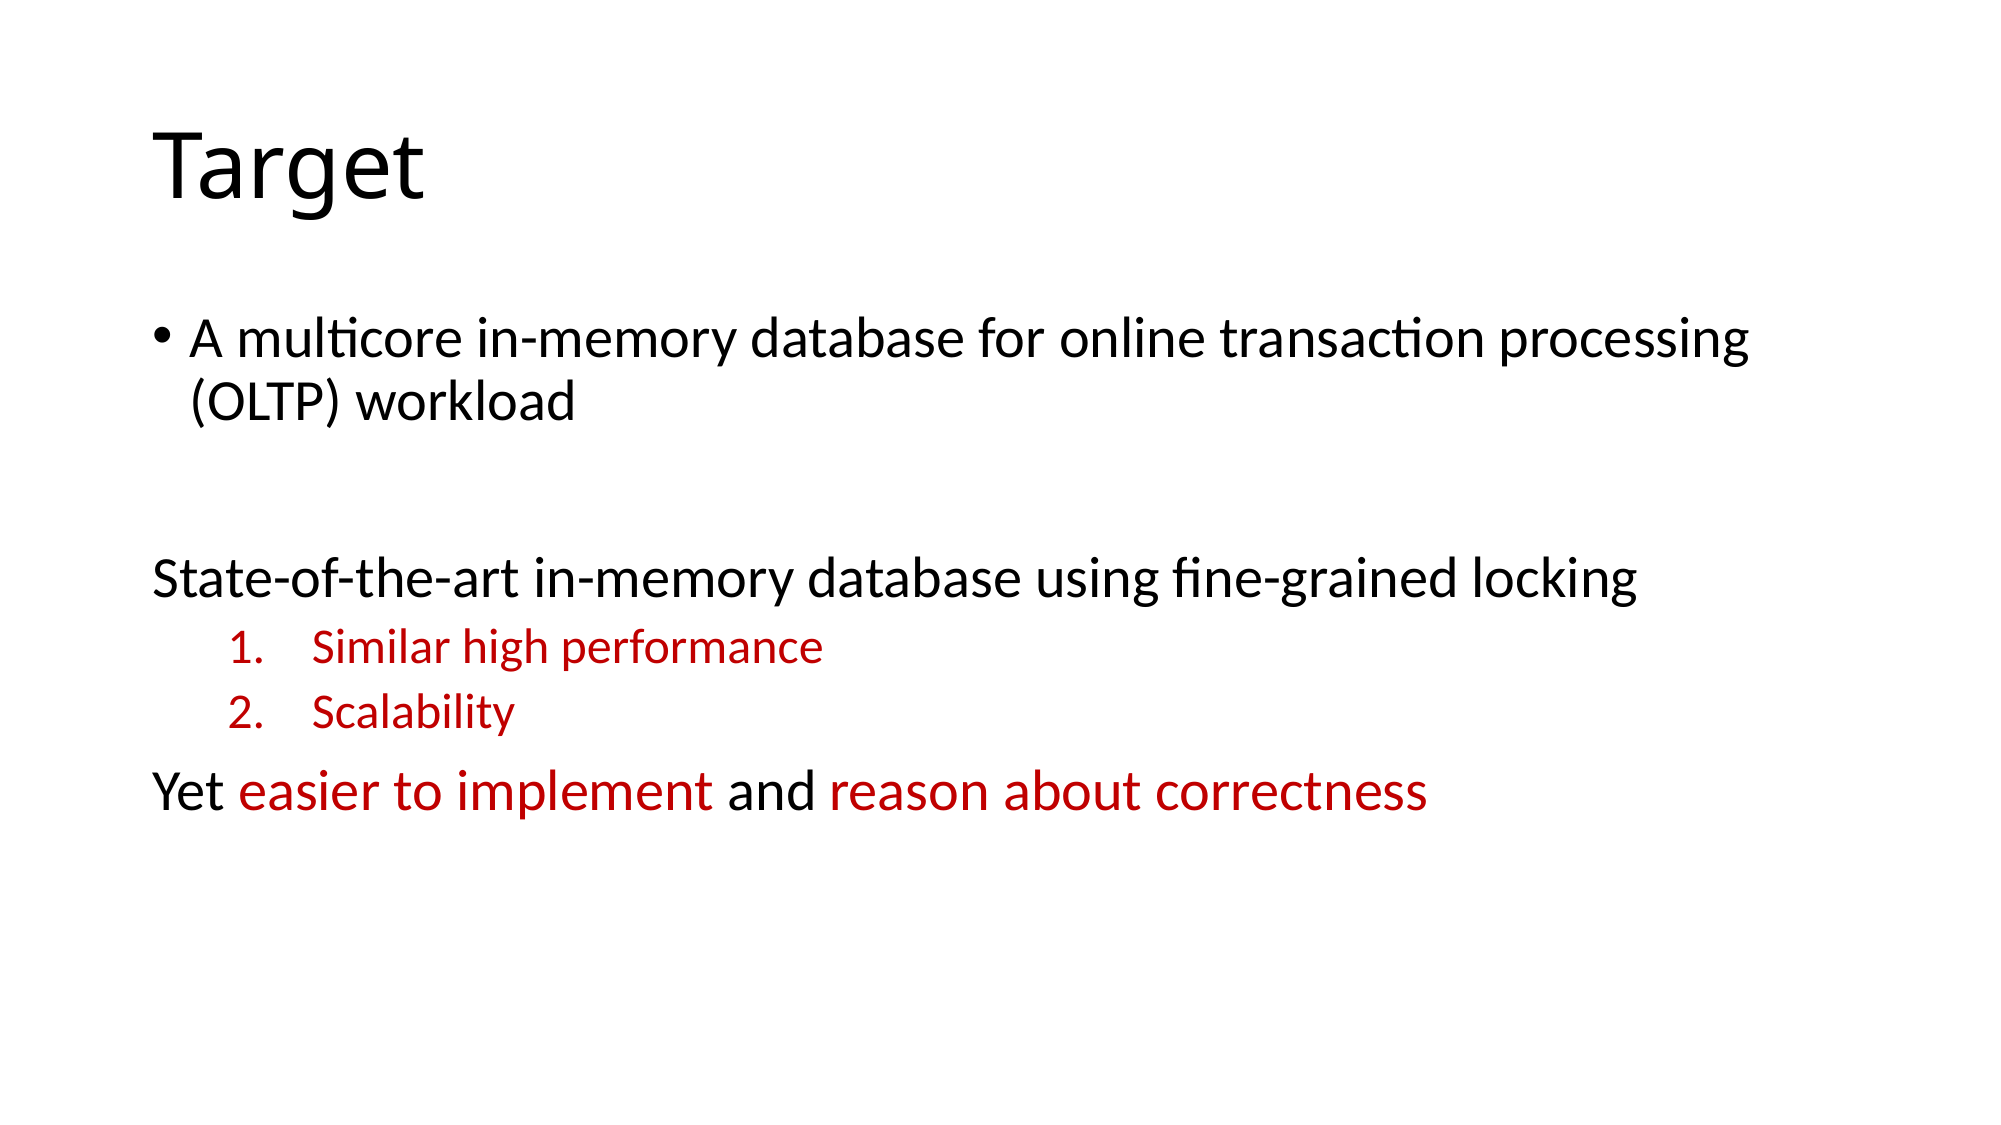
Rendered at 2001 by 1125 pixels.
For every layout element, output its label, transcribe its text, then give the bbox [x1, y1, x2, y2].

list A multicore in-memory database for online transaction processing (OLTP) workload [137, 299, 1863, 469]
text_box State-of-the-art in-memory database using fine-grained locking Similar high performance Scalability Yet easier to implement and reason about correctness [137, 540, 1863, 863]
title Target [137, 59, 1863, 278]
